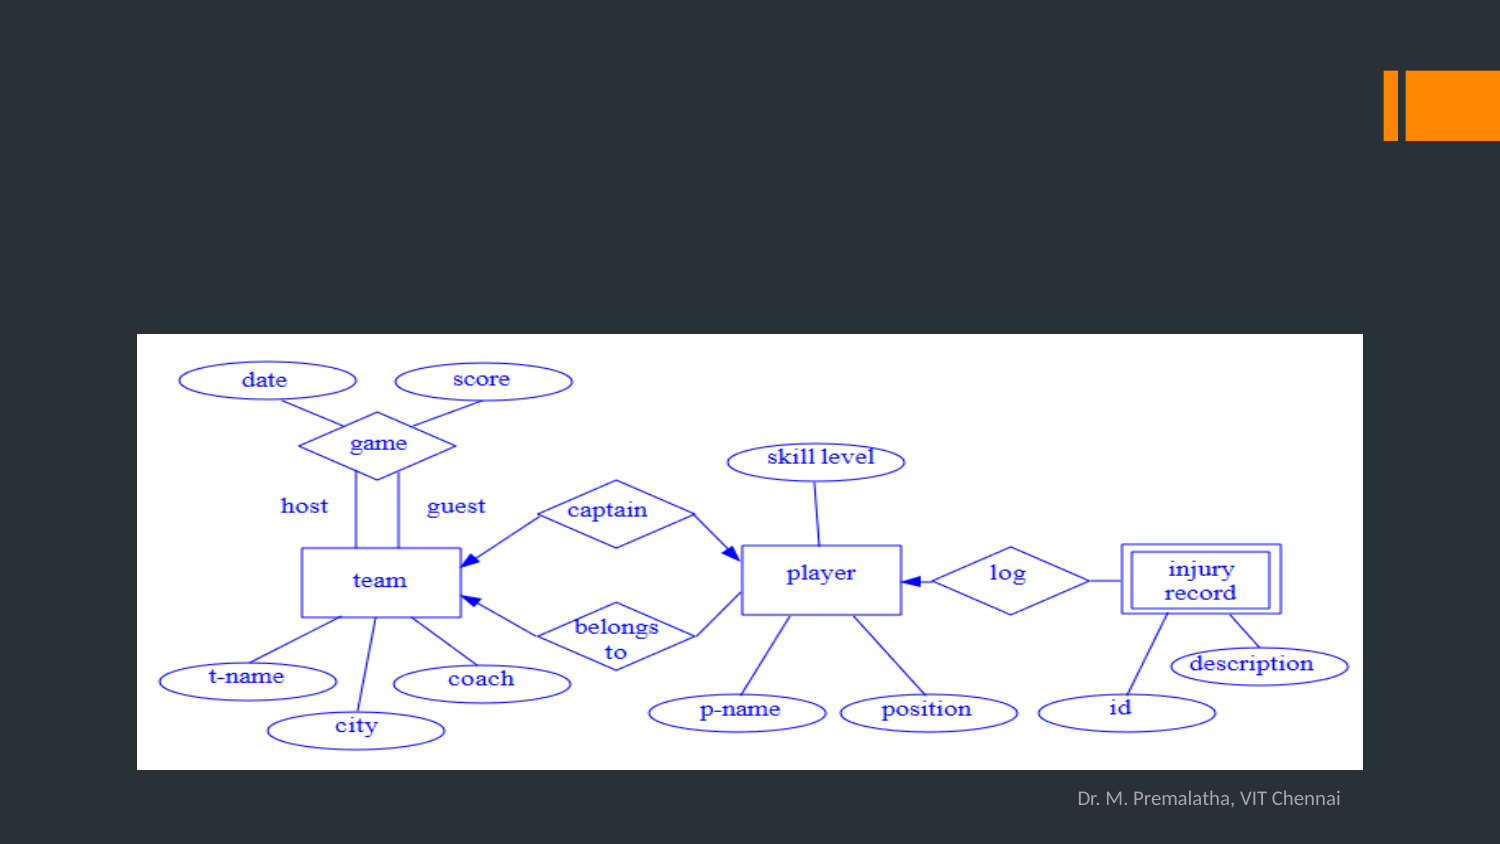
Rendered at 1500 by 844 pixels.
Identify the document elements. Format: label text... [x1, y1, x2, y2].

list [136, 333, 1363, 771]
footer Dr. M. Premalatha, VIT Chennai [1062, 784, 1431, 822]
